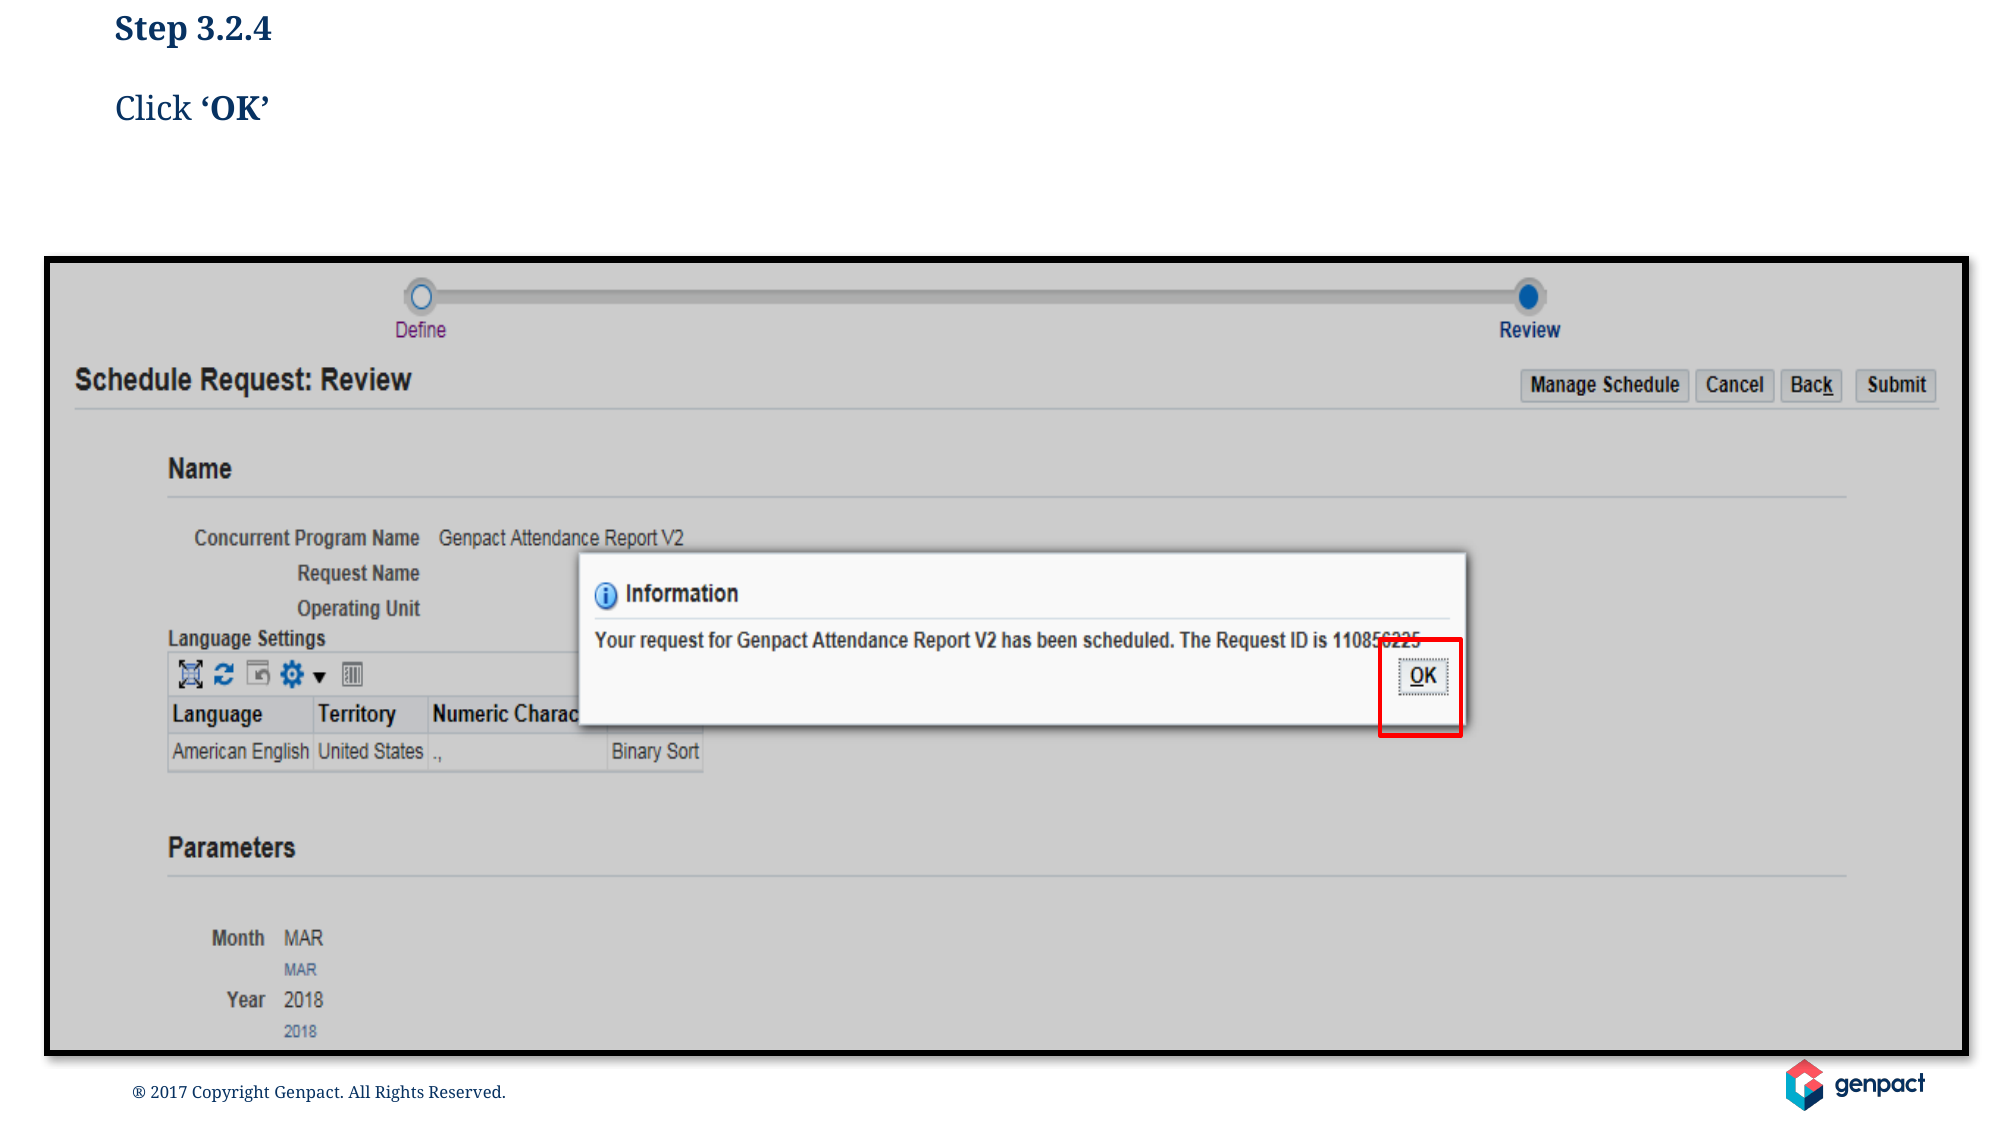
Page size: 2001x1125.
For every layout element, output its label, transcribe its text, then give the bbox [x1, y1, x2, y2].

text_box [49, 262, 1963, 1051]
text_box Step 3.2.4 Click ‘OK’ [99, 0, 450, 135]
picture [1786, 1059, 1925, 1111]
